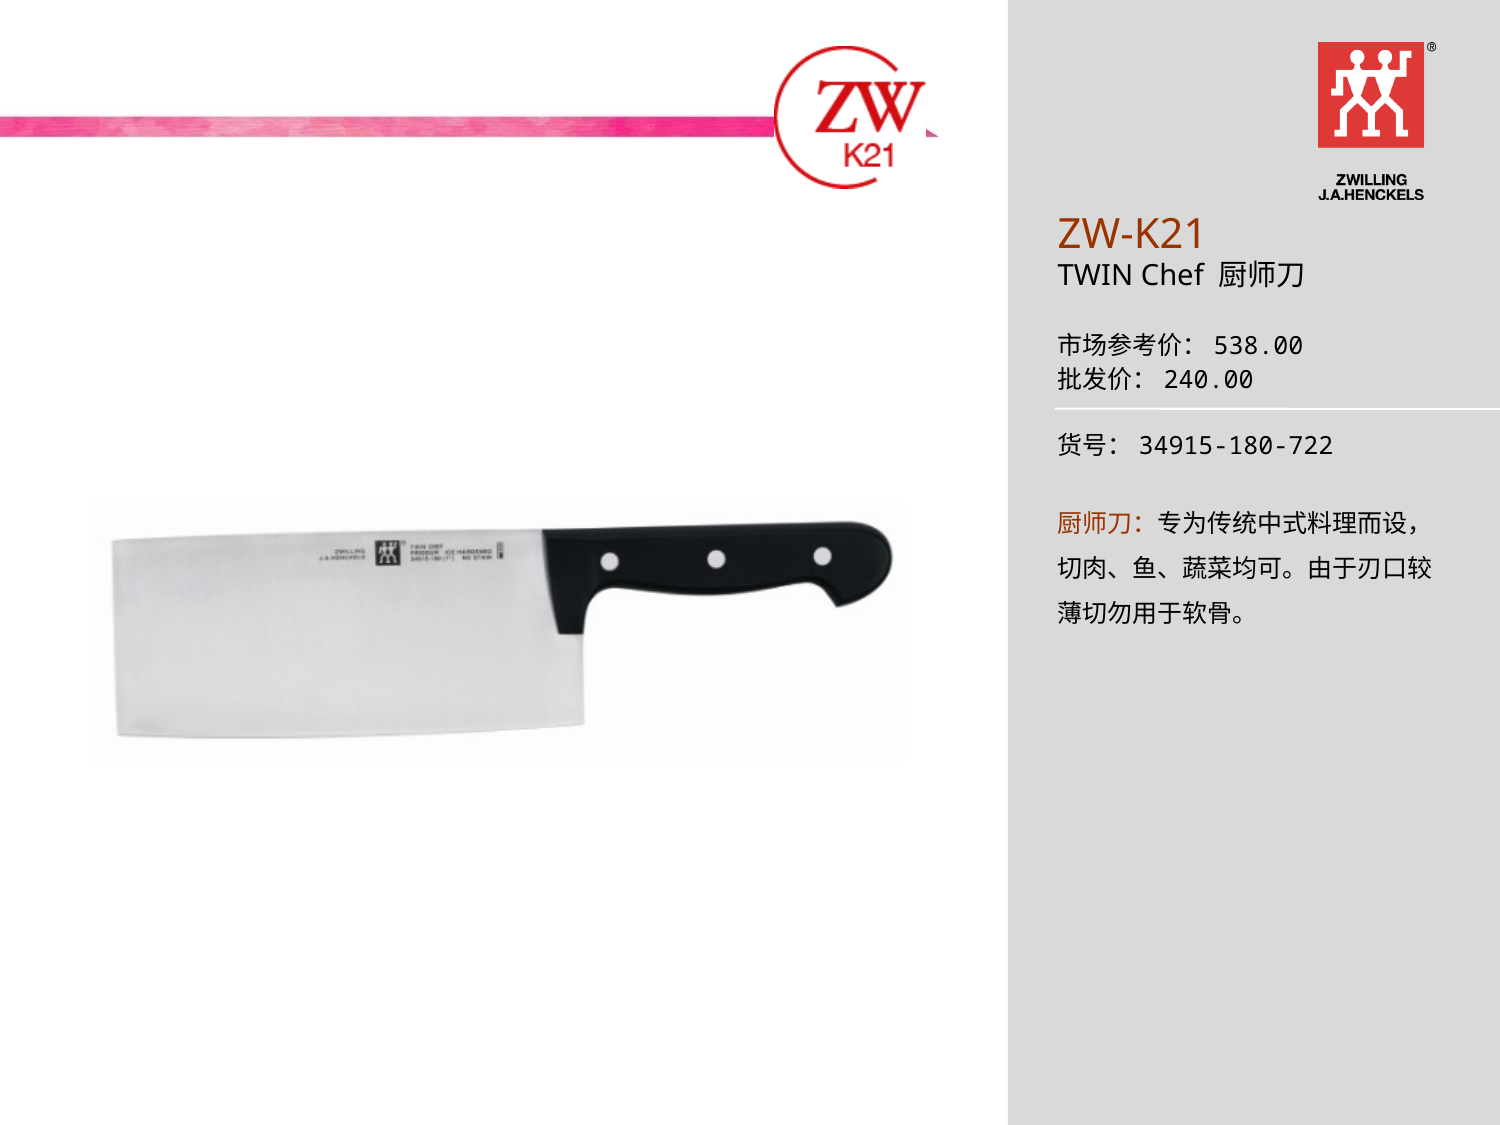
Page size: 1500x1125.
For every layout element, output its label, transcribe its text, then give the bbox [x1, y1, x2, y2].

picture [1317, 42, 1436, 200]
text_box ZW-K21 TWIN Chef 厨师刀 市场参考价：538.00 批发价：240.00 货号：34915-180-722 厨师刀：专为传统中式料理而设，切肉、鱼、蔬菜均可。由于刃口较薄切勿用于软骨。 [1042, 199, 1459, 670]
picture [0, 0, 1007, 1125]
text_box [1007, 0, 1500, 1125]
